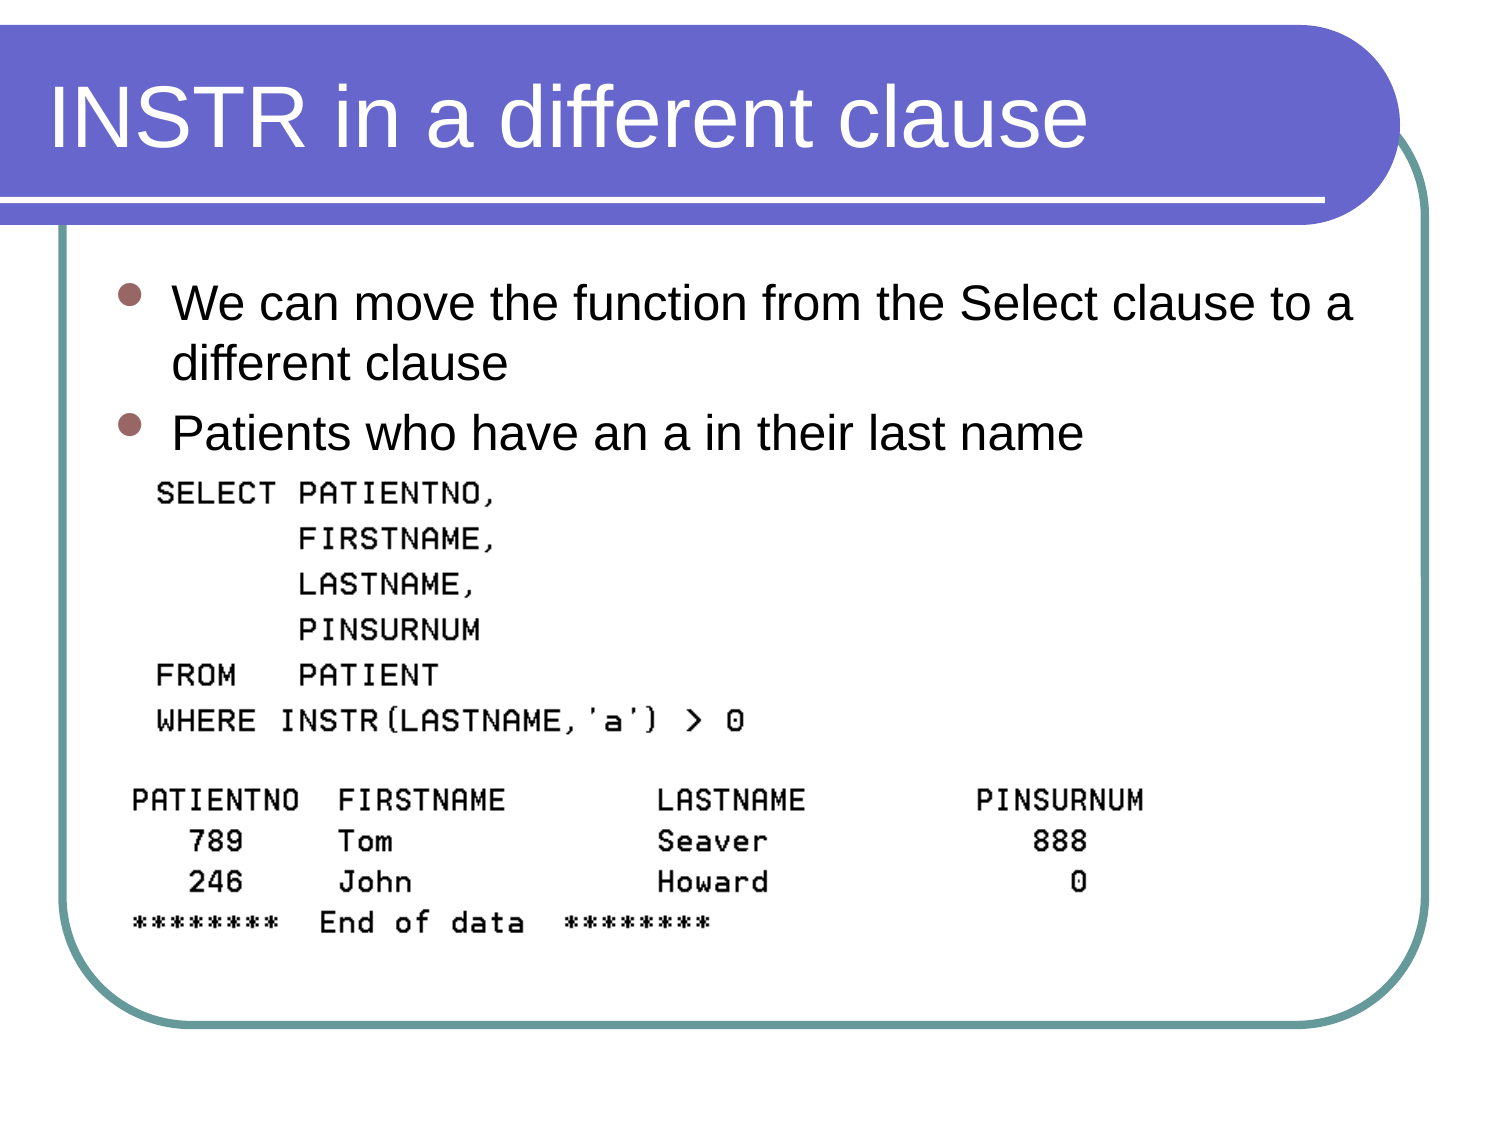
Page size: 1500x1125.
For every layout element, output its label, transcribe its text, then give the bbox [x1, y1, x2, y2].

picture [154, 471, 745, 744]
list We can move the function from the Select clause to a different clause Patients who have an a in their last name [99, 262, 1400, 988]
title INSTR in a different clause [32, 37, 1347, 188]
picture [112, 780, 1144, 944]
